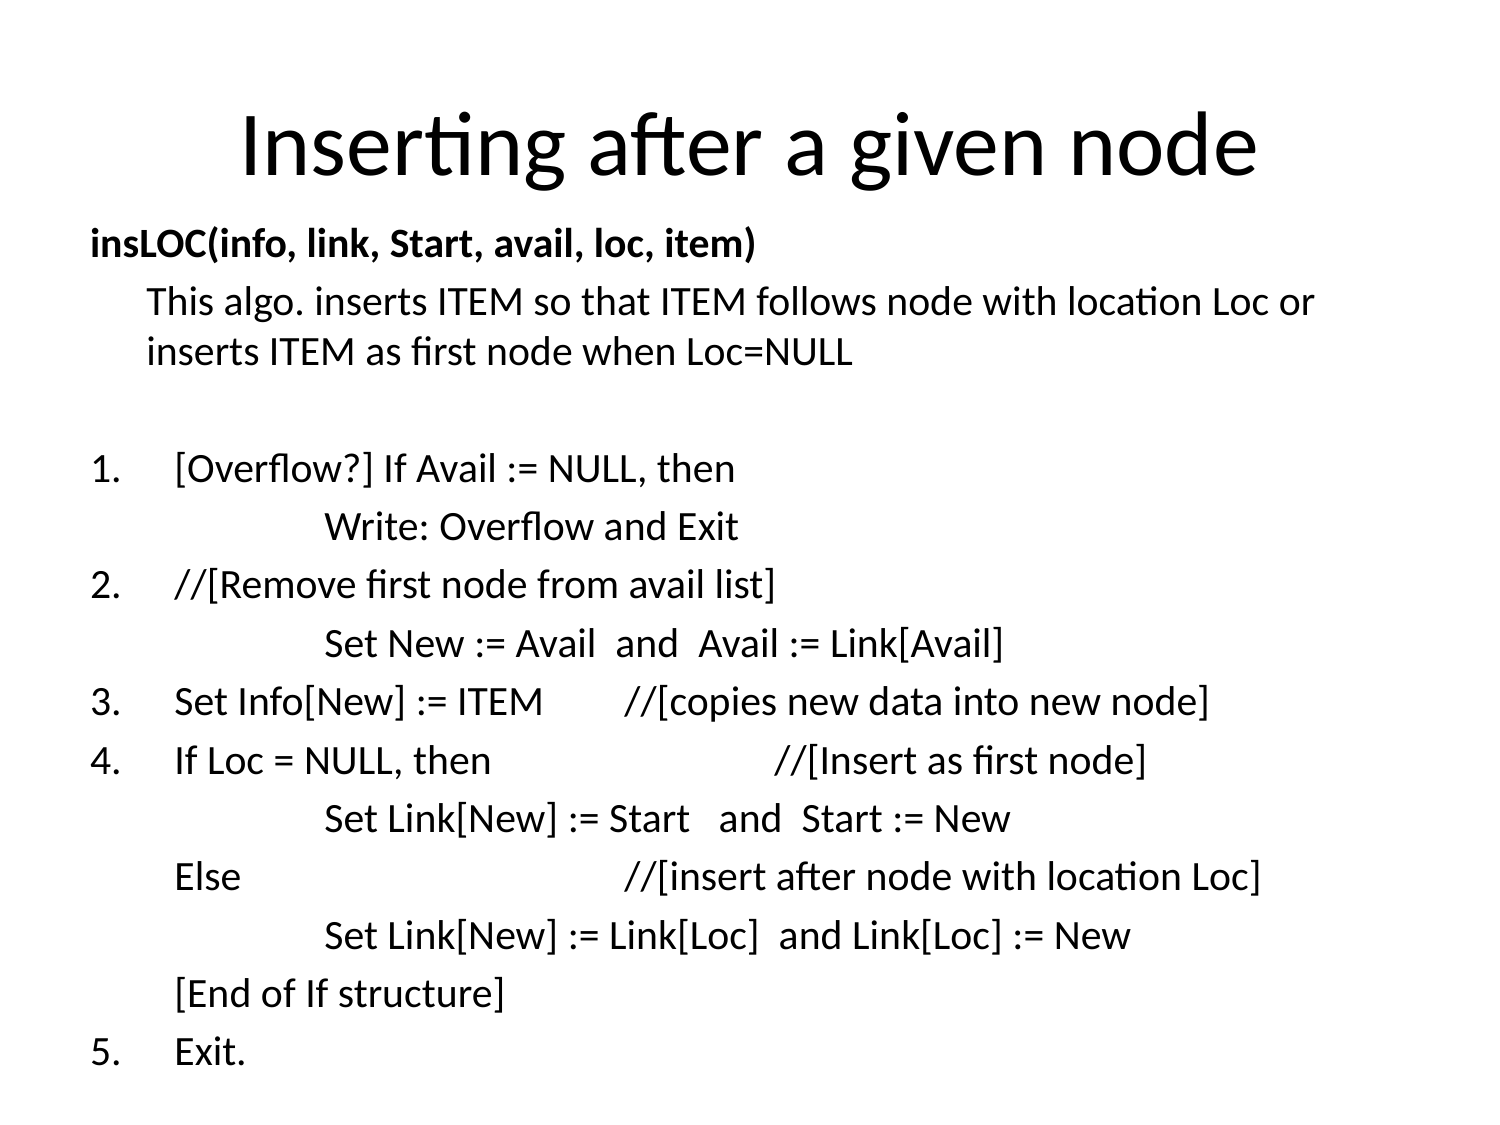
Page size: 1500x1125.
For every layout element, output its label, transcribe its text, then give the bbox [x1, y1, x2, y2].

list insLOC(info, link, Start, avail, loc, item) This algo. inserts ITEM so that ITEM follows node with location Loc or inserts ITEM as first node when Loc=NULL [Overflow?] If Avail := NULL, then Write: Overflow and Exit //[Remove first node from avail list] Set New := Avail and Avail := Link[Avail] Set Info[New] := ITEM //[copies new data into new node] If Loc = NULL, then //[Insert as first node] Set Link[New] := Start and Start := New Else //[insert after node with location Loc] Set Link[New] := Link[Loc] and Link[Loc] := New [End of If structure] 5. Exit. [75, 208, 1425, 1094]
title Inserting after a given node [75, 45, 1425, 208]
